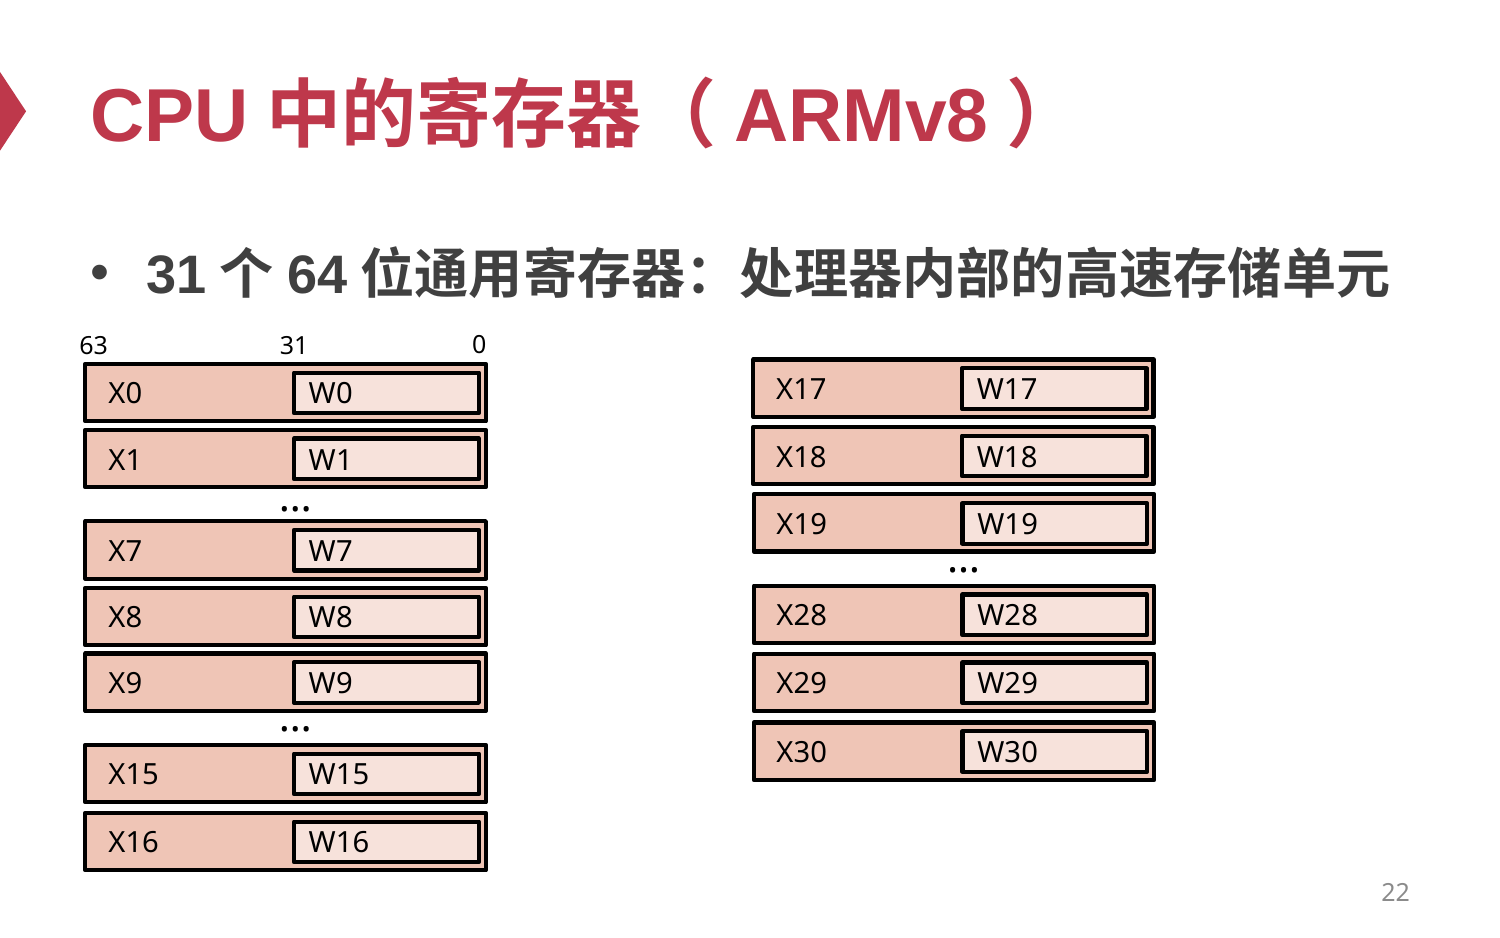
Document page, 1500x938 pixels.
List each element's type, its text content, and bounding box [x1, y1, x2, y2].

text_box X1 [93, 433, 259, 484]
text_box W28 [962, 589, 1078, 639]
text_box X0 [93, 367, 259, 417]
text_box X18 [761, 430, 927, 481]
text_box W19 [962, 497, 1066, 548]
text_box W16 [293, 816, 410, 867]
text_box [752, 584, 1156, 645]
text_box [1078, 434, 1149, 478]
text_box [751, 357, 1156, 419]
text_box W8 [294, 591, 379, 641]
text_box 63 [64, 321, 123, 367]
text_box [410, 820, 481, 864]
text_box … [264, 682, 327, 748]
text_box [83, 586, 488, 647]
text_box X17 [761, 363, 927, 413]
text_box [1078, 660, 1149, 705]
text_box [83, 519, 488, 581]
text_box [83, 743, 488, 804]
text_box [379, 528, 481, 573]
text_box [83, 428, 488, 489]
text_box 31 [265, 321, 324, 367]
text_box X19 [761, 497, 928, 548]
text_box [379, 371, 481, 415]
text_box X8 [93, 591, 259, 641]
text_box [751, 425, 1156, 486]
text_box [752, 720, 1156, 782]
text_box X30 [761, 725, 928, 776]
text_box [83, 651, 488, 713]
text_box [752, 492, 1156, 554]
list 31个64位通用寄存器：处理器内部的高速存储单元 [75, 218, 1425, 838]
text_box W29 [962, 657, 1078, 707]
text_box W7 [294, 524, 379, 575]
text_box [1066, 501, 1149, 546]
text_box … [264, 462, 327, 528]
text_box 0 [457, 321, 502, 366]
text_box W15 [293, 748, 410, 798]
text_box W1 [294, 433, 379, 484]
text_box W0 [294, 367, 379, 417]
text_box [83, 362, 488, 423]
text_box [410, 752, 481, 796]
text_box [752, 652, 1156, 713]
text_box W18 [962, 430, 1078, 481]
text_box W30 [962, 725, 1078, 776]
slide_number 22 [1074, 868, 1425, 919]
title CPU中的寄存器（ARMv8） [75, 37, 1425, 186]
text_box [1078, 729, 1149, 774]
text_box [83, 811, 488, 872]
text_box X28 [761, 589, 928, 639]
text_box W17 [962, 363, 1078, 413]
text_box [379, 436, 481, 481]
text_box [1078, 366, 1149, 411]
text_box X16 [93, 816, 259, 867]
text_box [1078, 592, 1149, 637]
text_box X7 [93, 524, 259, 575]
text_box X29 [761, 657, 928, 707]
text_box X15 [93, 748, 259, 798]
text_box … [932, 522, 995, 588]
text_box [379, 595, 481, 639]
text_box W9 [294, 656, 379, 707]
text_box [379, 660, 481, 705]
text_box X9 [93, 656, 259, 707]
